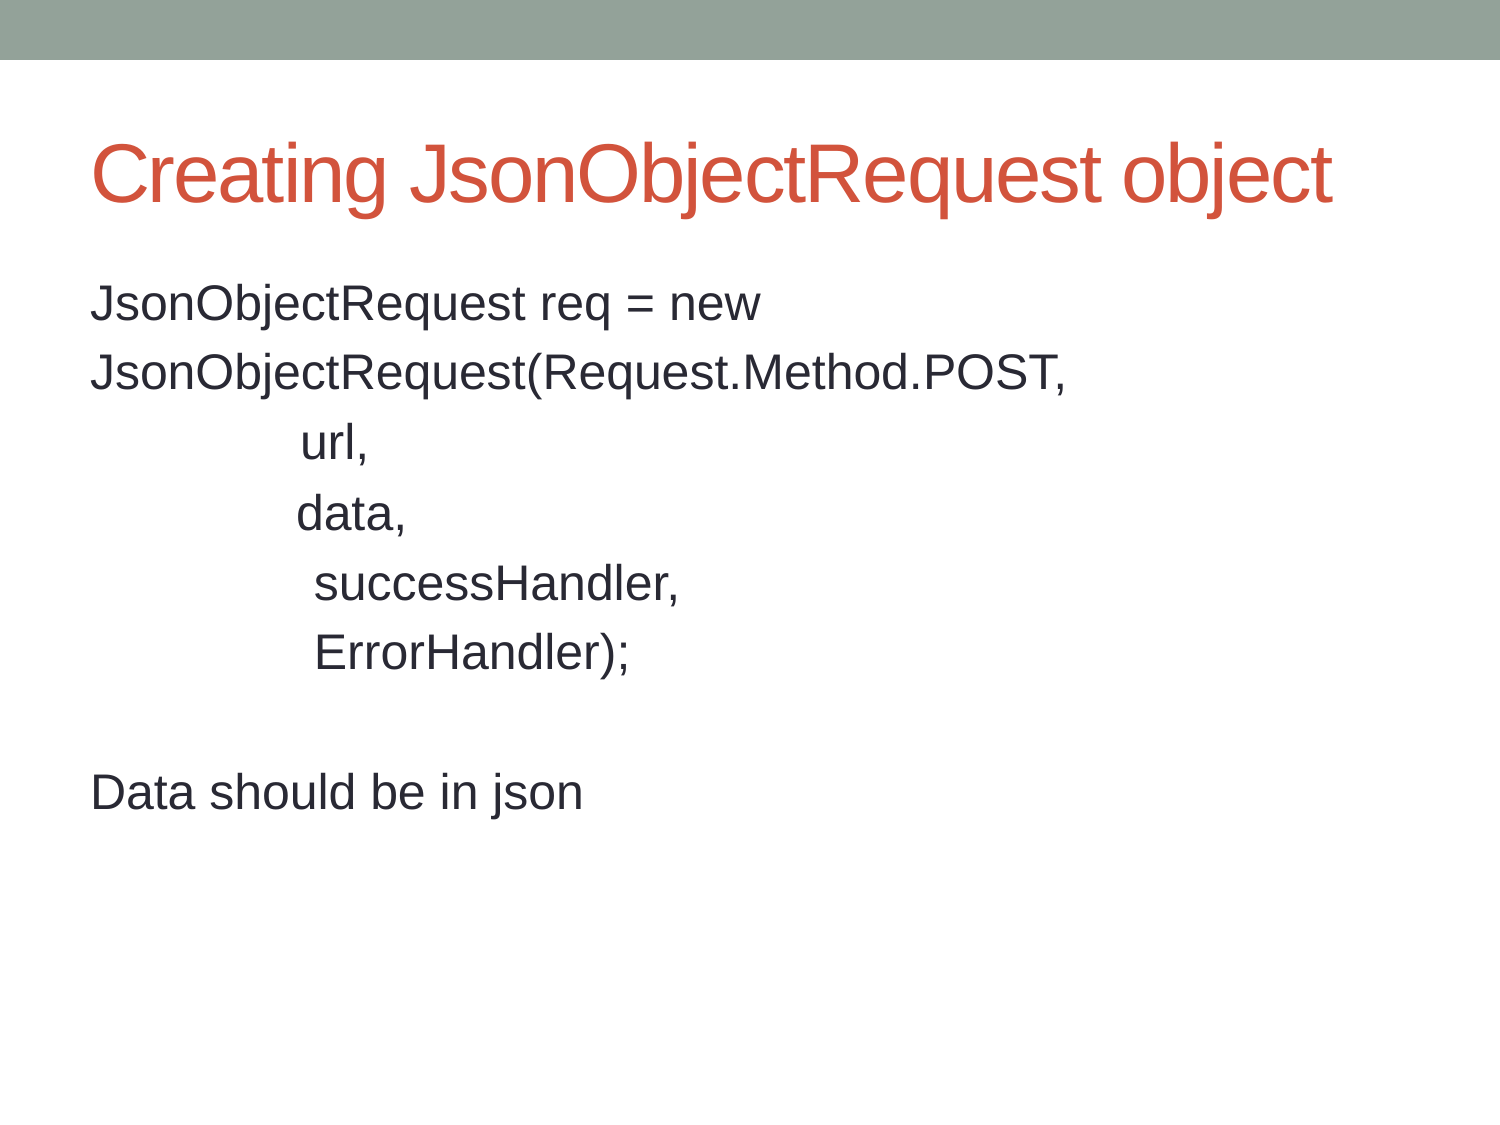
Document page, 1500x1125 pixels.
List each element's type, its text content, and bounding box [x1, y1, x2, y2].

title Creating JsonObjectRequest object [75, 87, 1425, 250]
list JsonObjectRequest req = new JsonObjectRequest(Request.Method.POST, url, data, successHandler, ErrorHandler); Data should be in json [75, 262, 1425, 1063]
